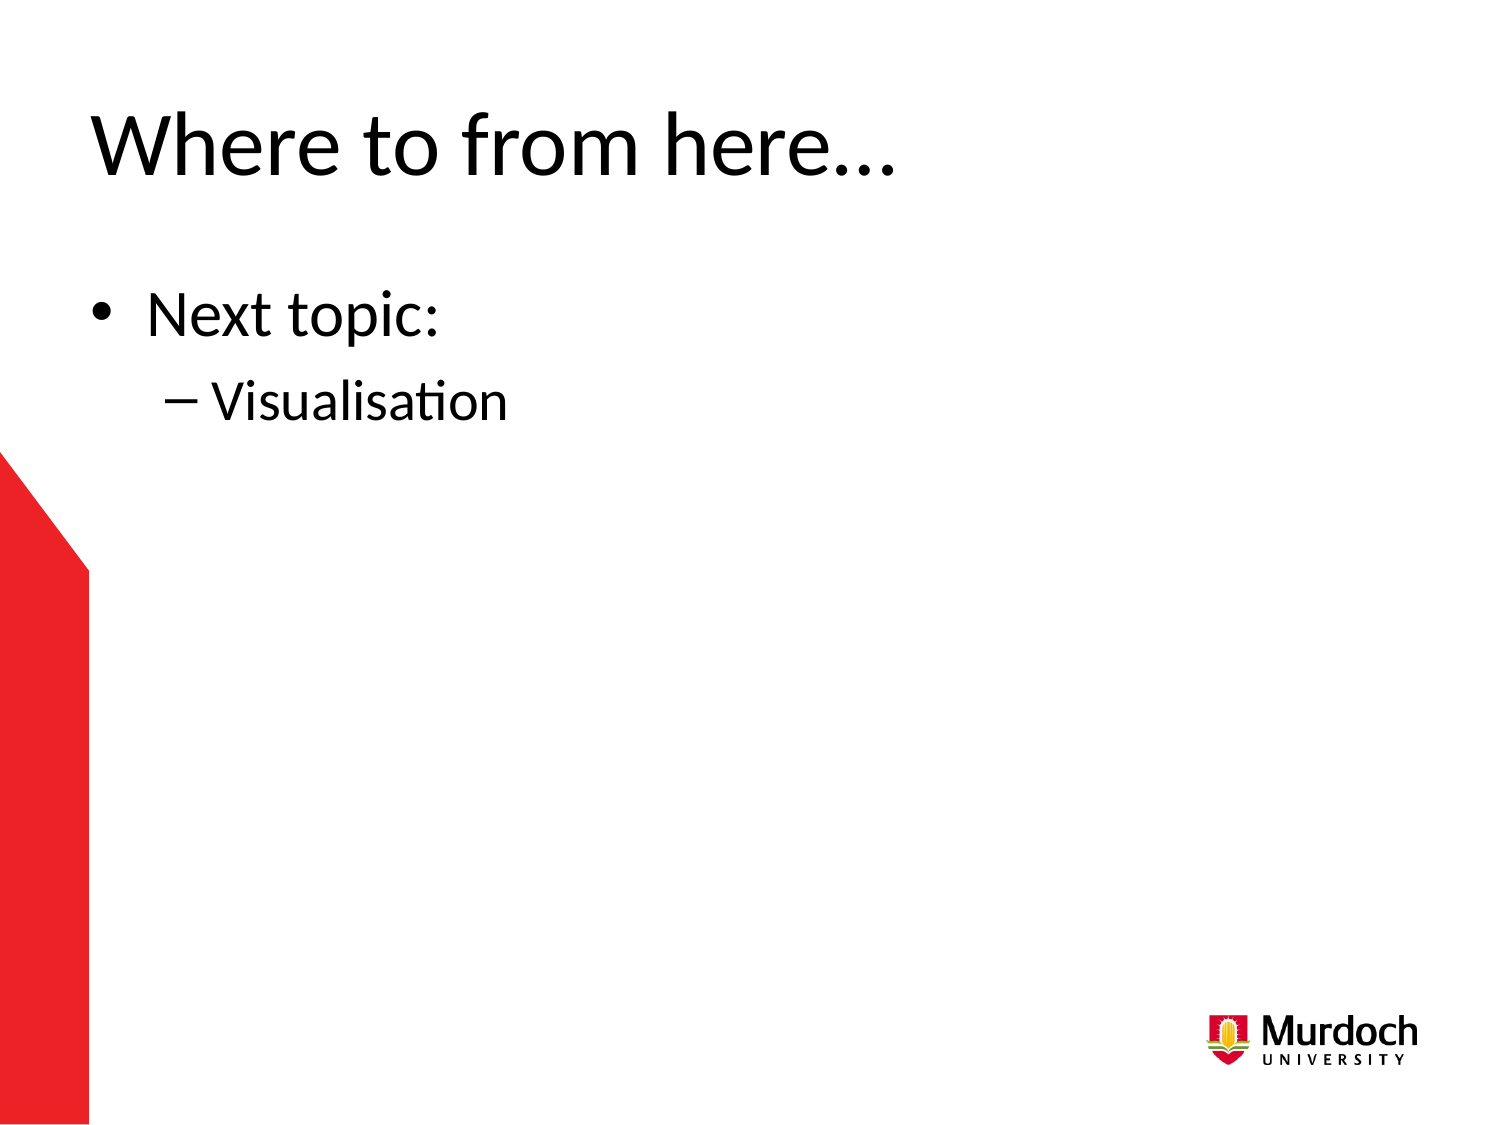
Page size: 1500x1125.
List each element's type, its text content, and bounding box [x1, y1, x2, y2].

list Next topic: Visualisation [75, 262, 1425, 1005]
picture [1206, 1015, 1417, 1065]
title Where to from here… [75, 45, 1425, 233]
